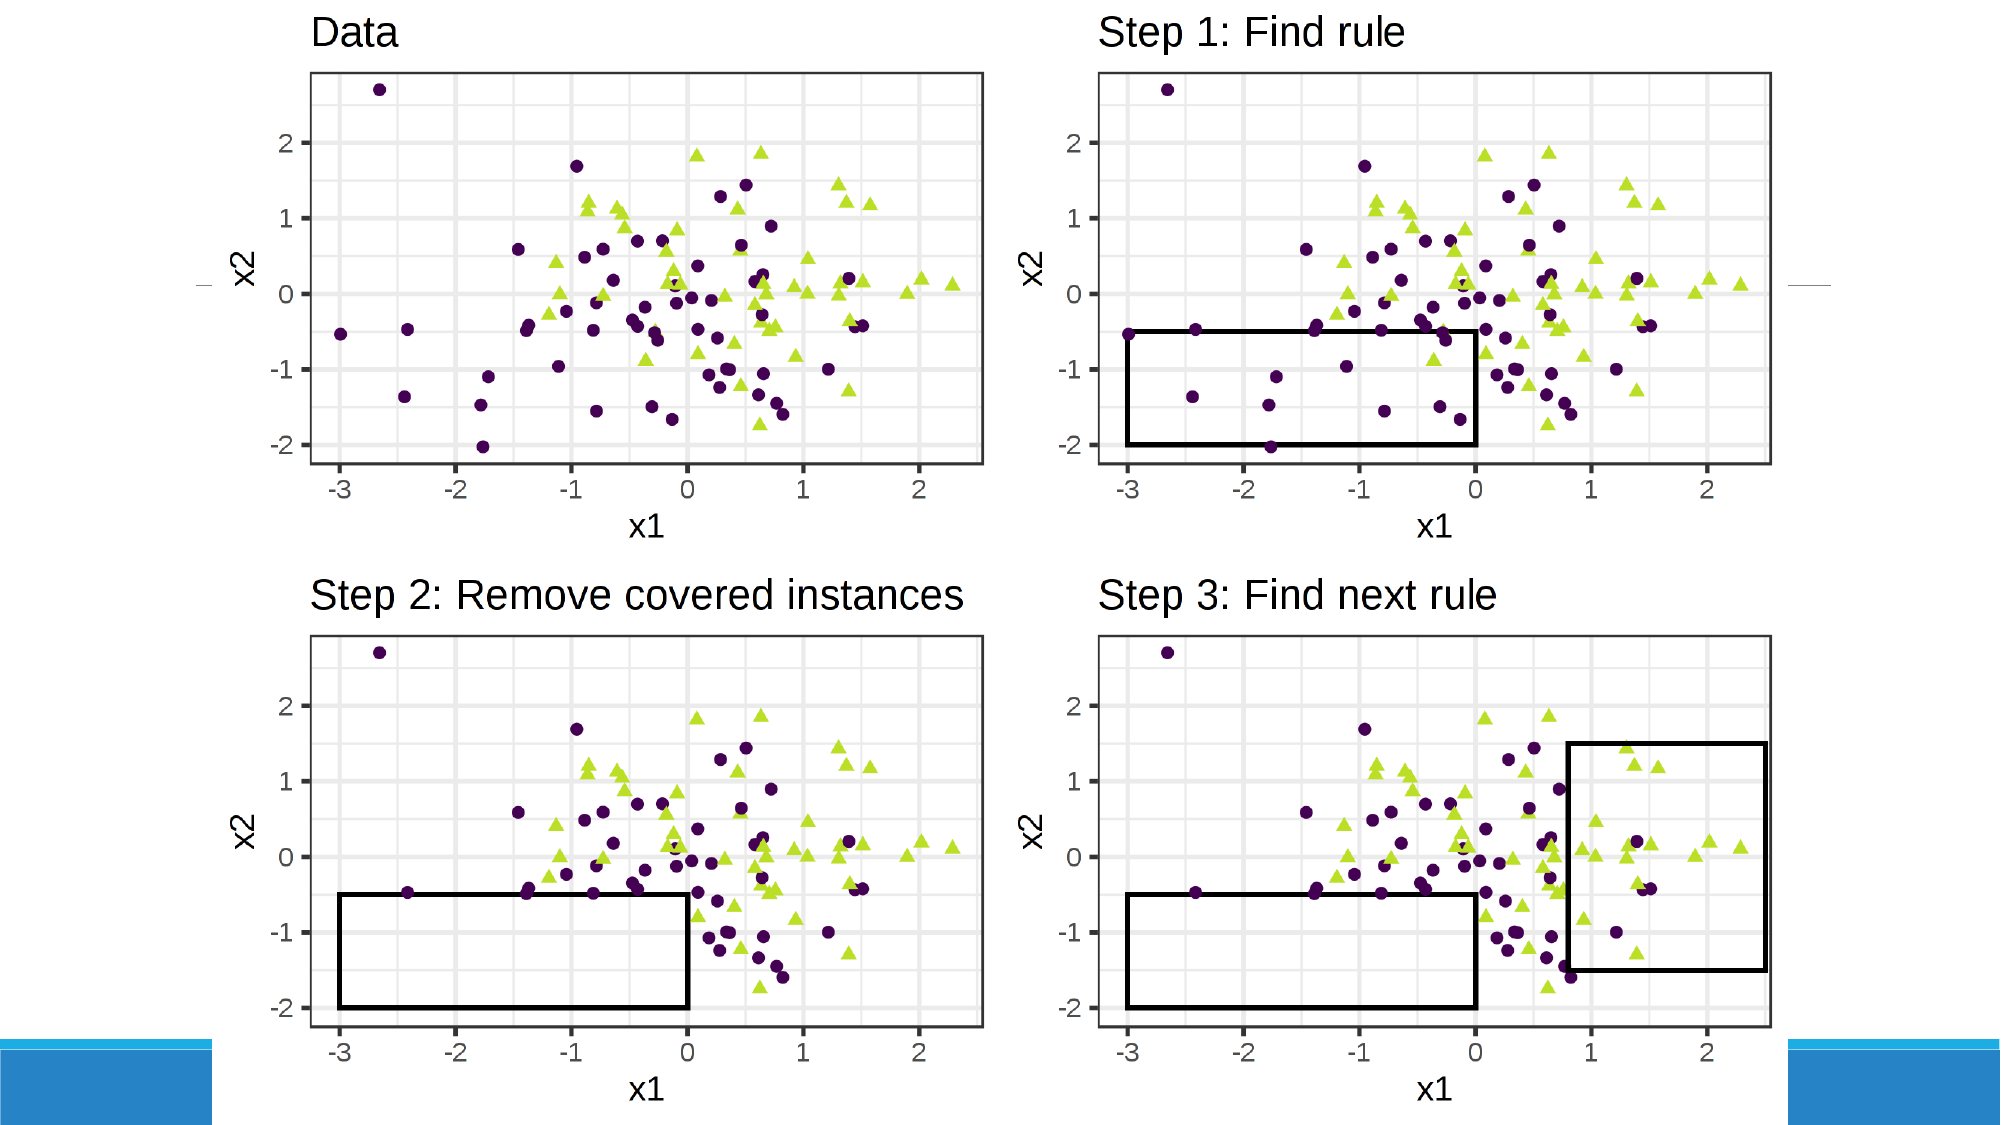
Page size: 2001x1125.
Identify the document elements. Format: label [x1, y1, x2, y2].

picture [211, 0, 1788, 1125]
